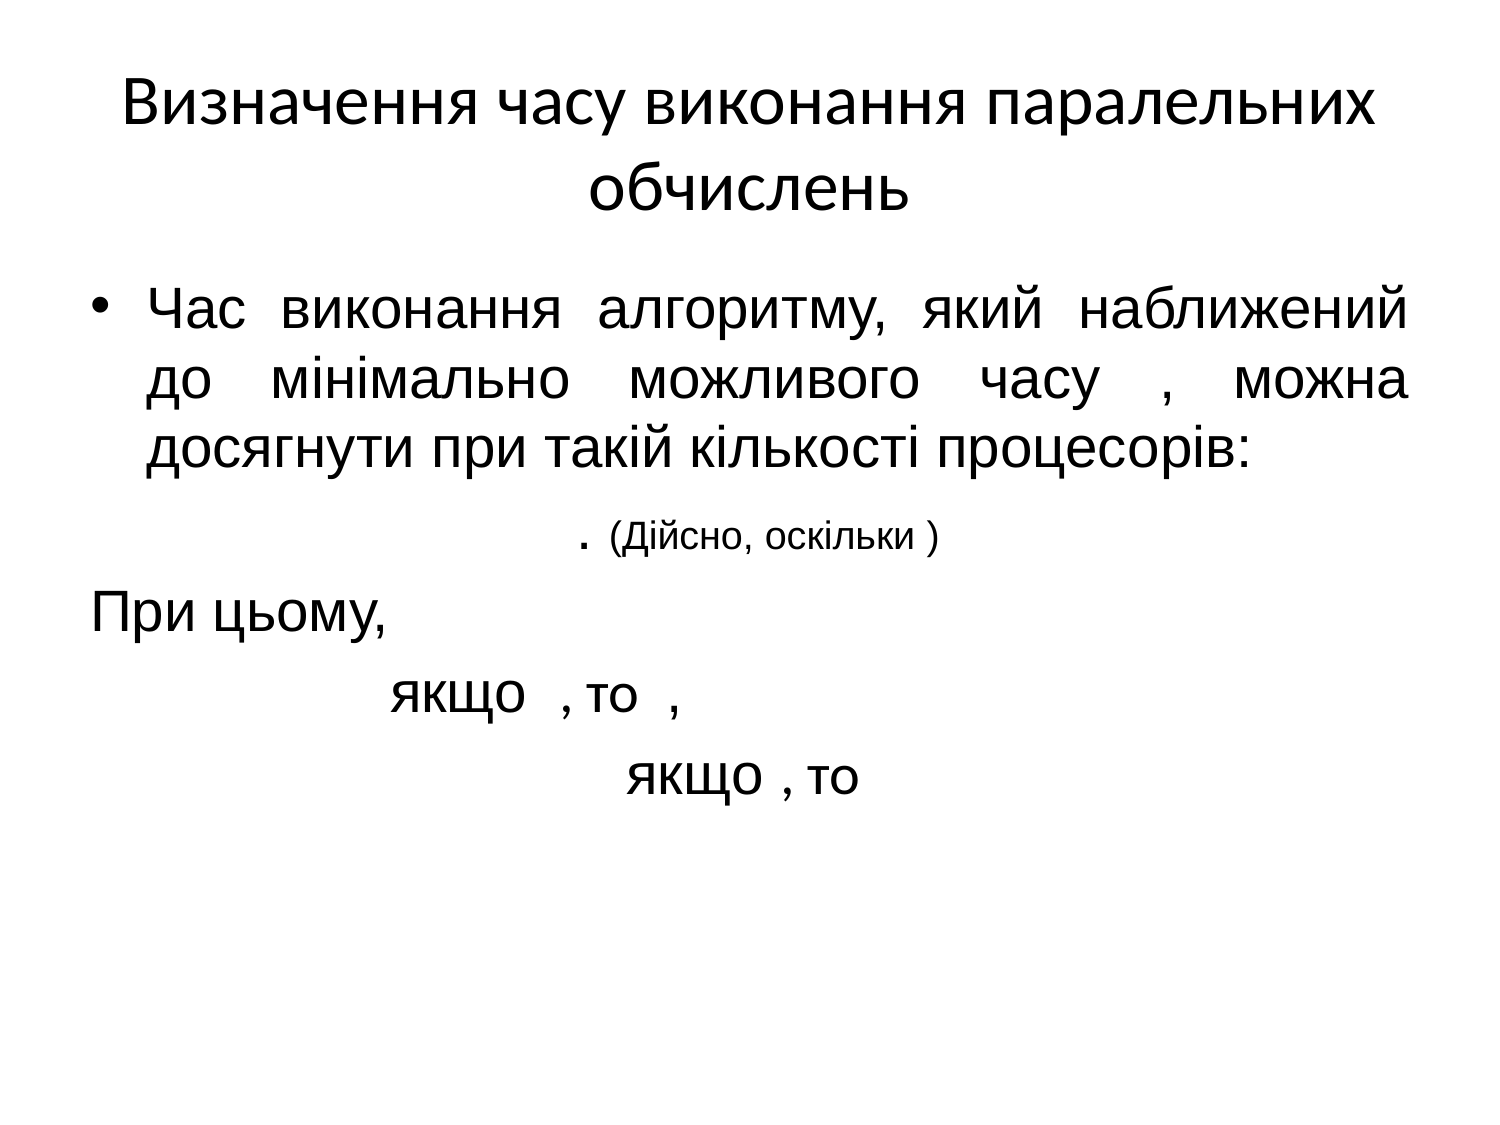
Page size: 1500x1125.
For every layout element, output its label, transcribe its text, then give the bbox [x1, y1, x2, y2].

title Визначення часу виконання паралельних обчислень [75, 45, 1425, 233]
